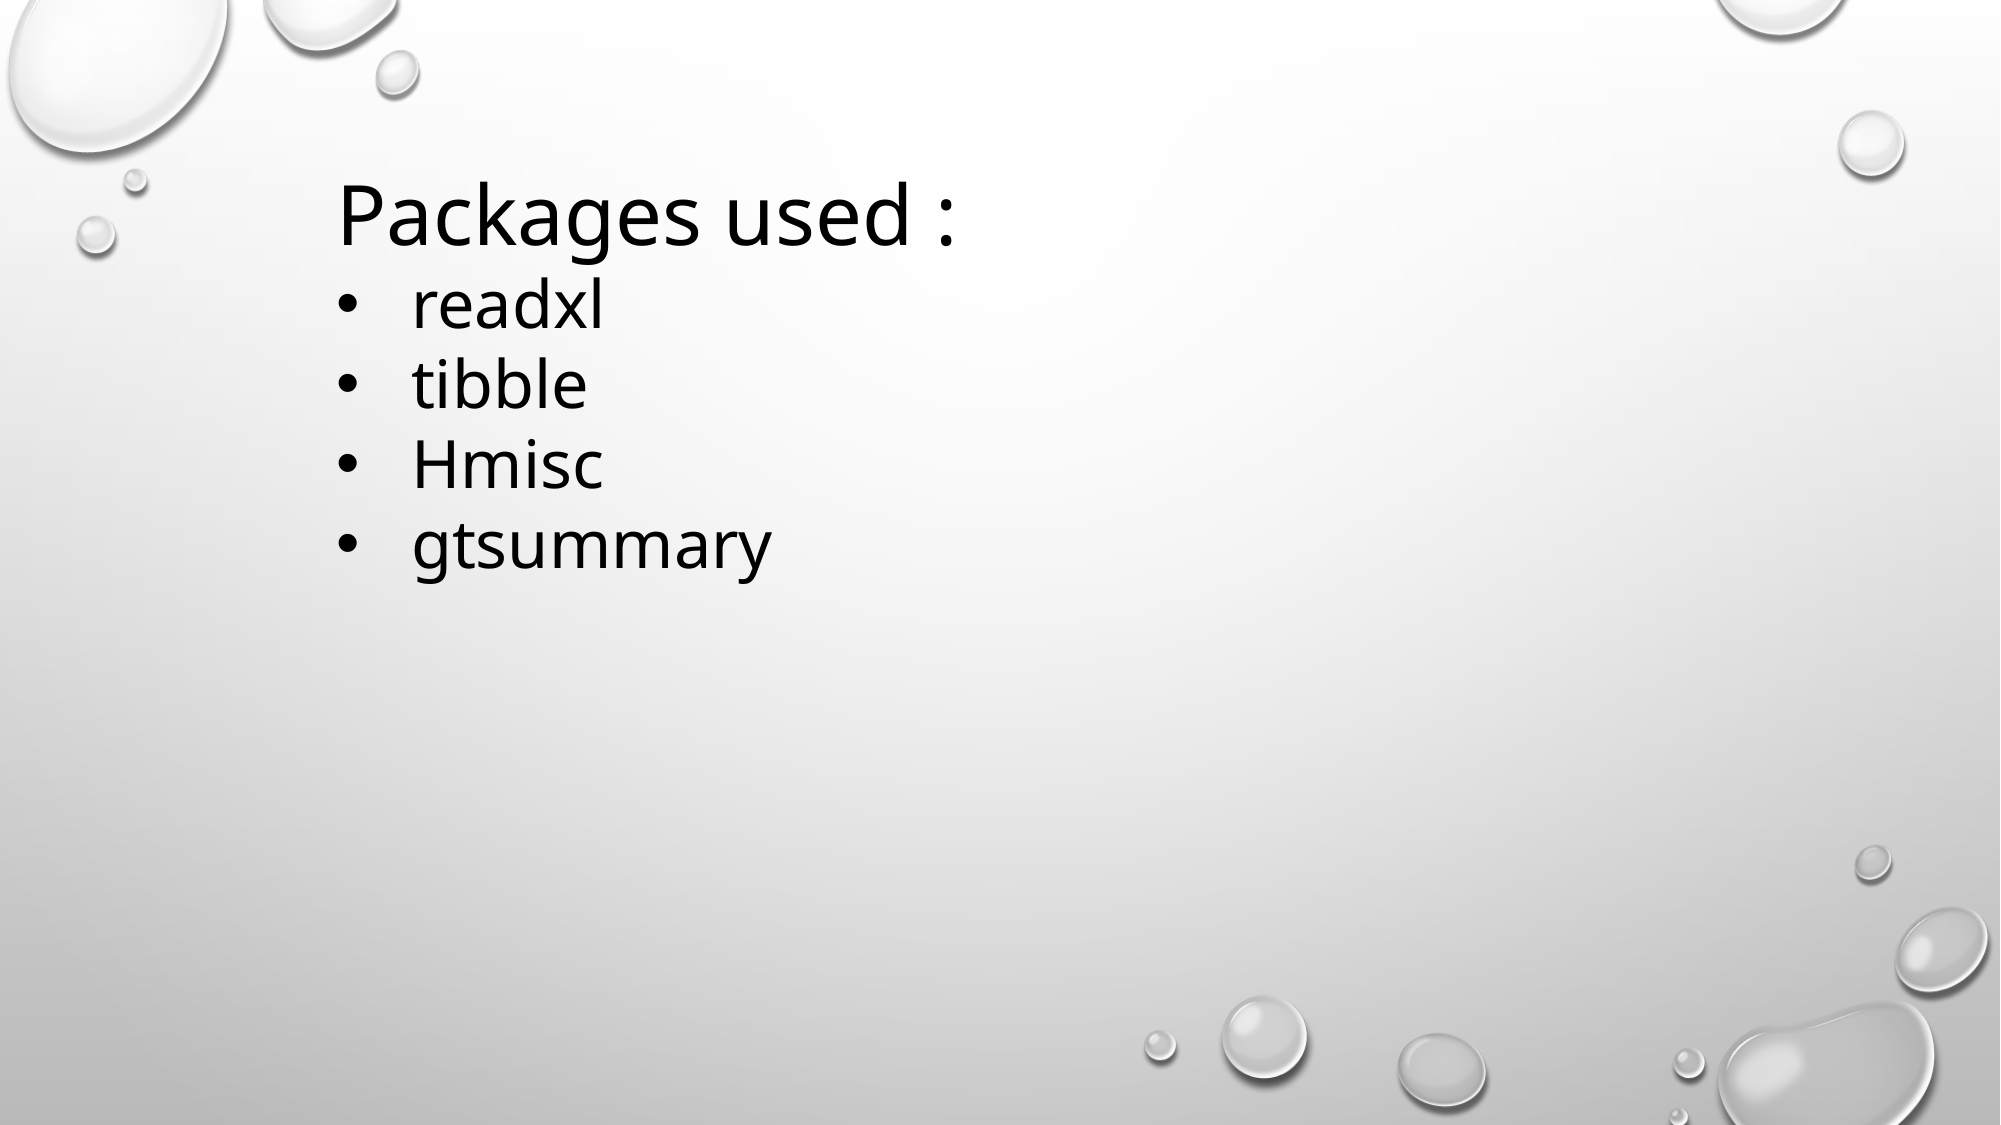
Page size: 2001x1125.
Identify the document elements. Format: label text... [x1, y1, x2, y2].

picture [0, 0, 2000, 1125]
text_box Packages used : readxl tibble Hmisc gtsummary [321, 154, 1620, 635]
